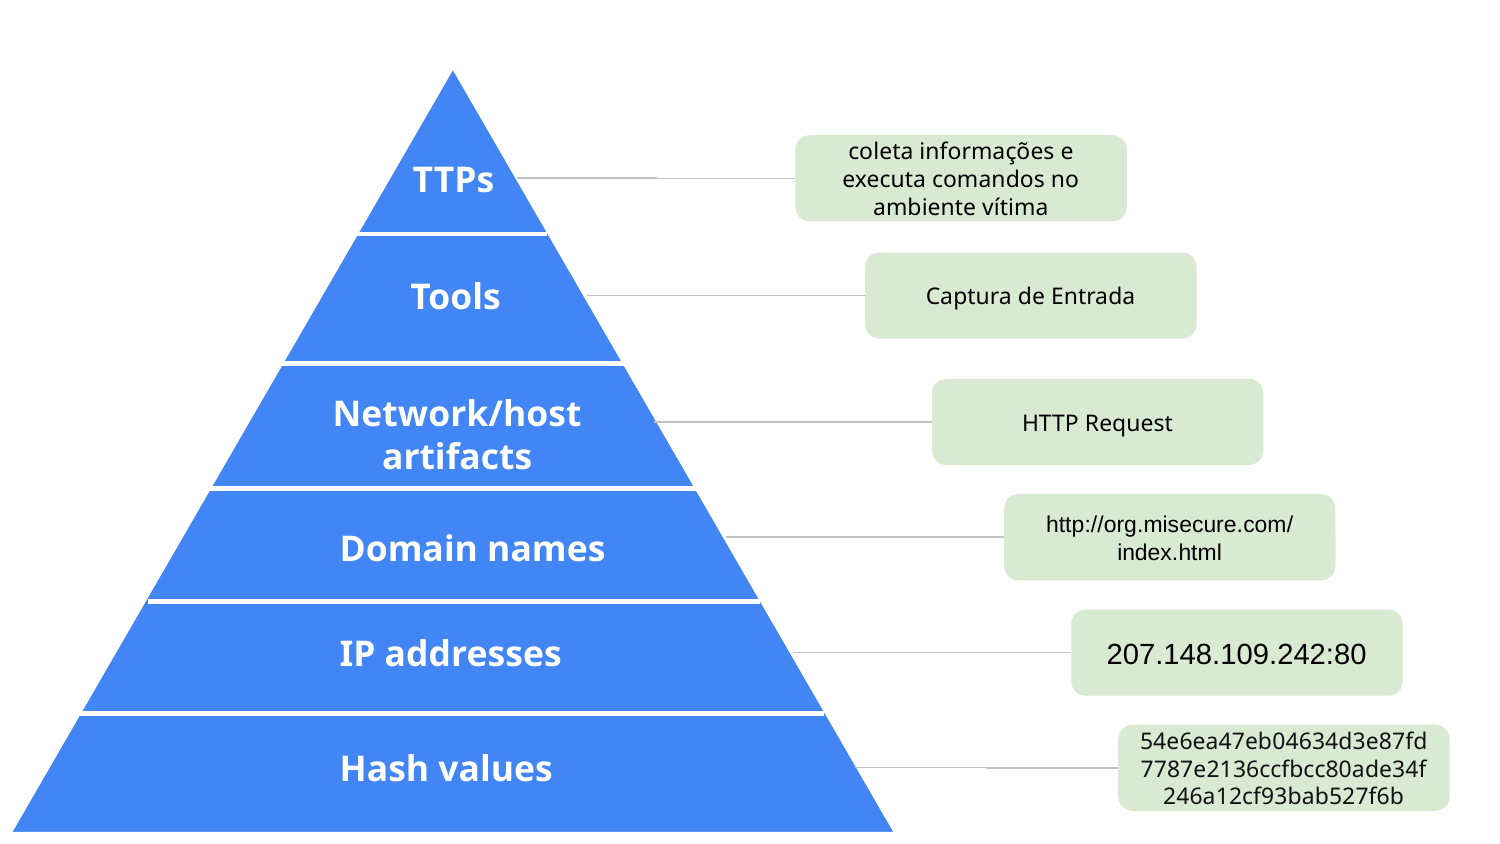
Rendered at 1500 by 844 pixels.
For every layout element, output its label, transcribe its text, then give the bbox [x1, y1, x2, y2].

text_box 54e6ea47eb04634d3e87fd7787e2136ccfbcc80ade34f246a12cf93bab527f6b [1118, 724, 1450, 811]
text_box http://org.misecure.com/index.html [1004, 494, 1336, 581]
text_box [8, 65, 898, 835]
text_box 207.148.109.242:80 [1071, 609, 1403, 696]
text_box HTTP Request [931, 378, 1264, 465]
text_box Captura de Entrada [902, 252, 1197, 339]
text_box coleta informações e executa comandos no ambiente vítima [902, 135, 1127, 222]
